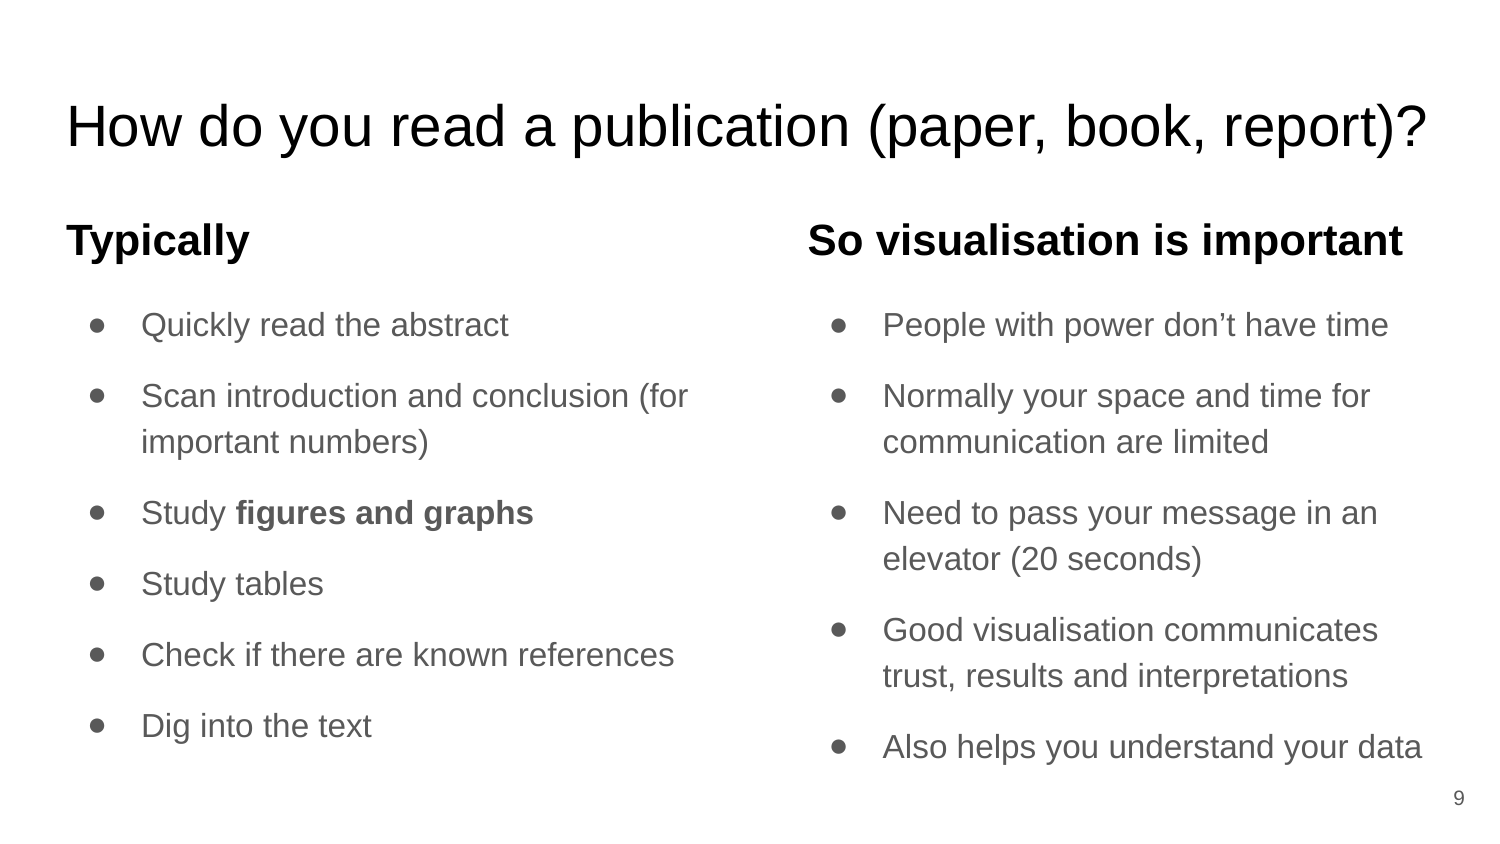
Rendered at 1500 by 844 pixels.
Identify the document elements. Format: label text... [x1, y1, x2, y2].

title How do you read a publication (paper, book, report)? [51, 72, 1449, 167]
list Typically Quickly read the abstract Scan introduction and conclusion (for important numbers) Study figures and graphs Study tables Check if there are known references Dig into the text [51, 189, 708, 750]
list So visualisation is important People with power don’t have time Normally your space and time for communication are limited Need to pass your message in an elevator (20 seconds) Good visualisation communicates trust, results and interpretations Also helps you understand your data [792, 189, 1449, 750]
slide_number 9 [1389, 764, 1480, 830]
